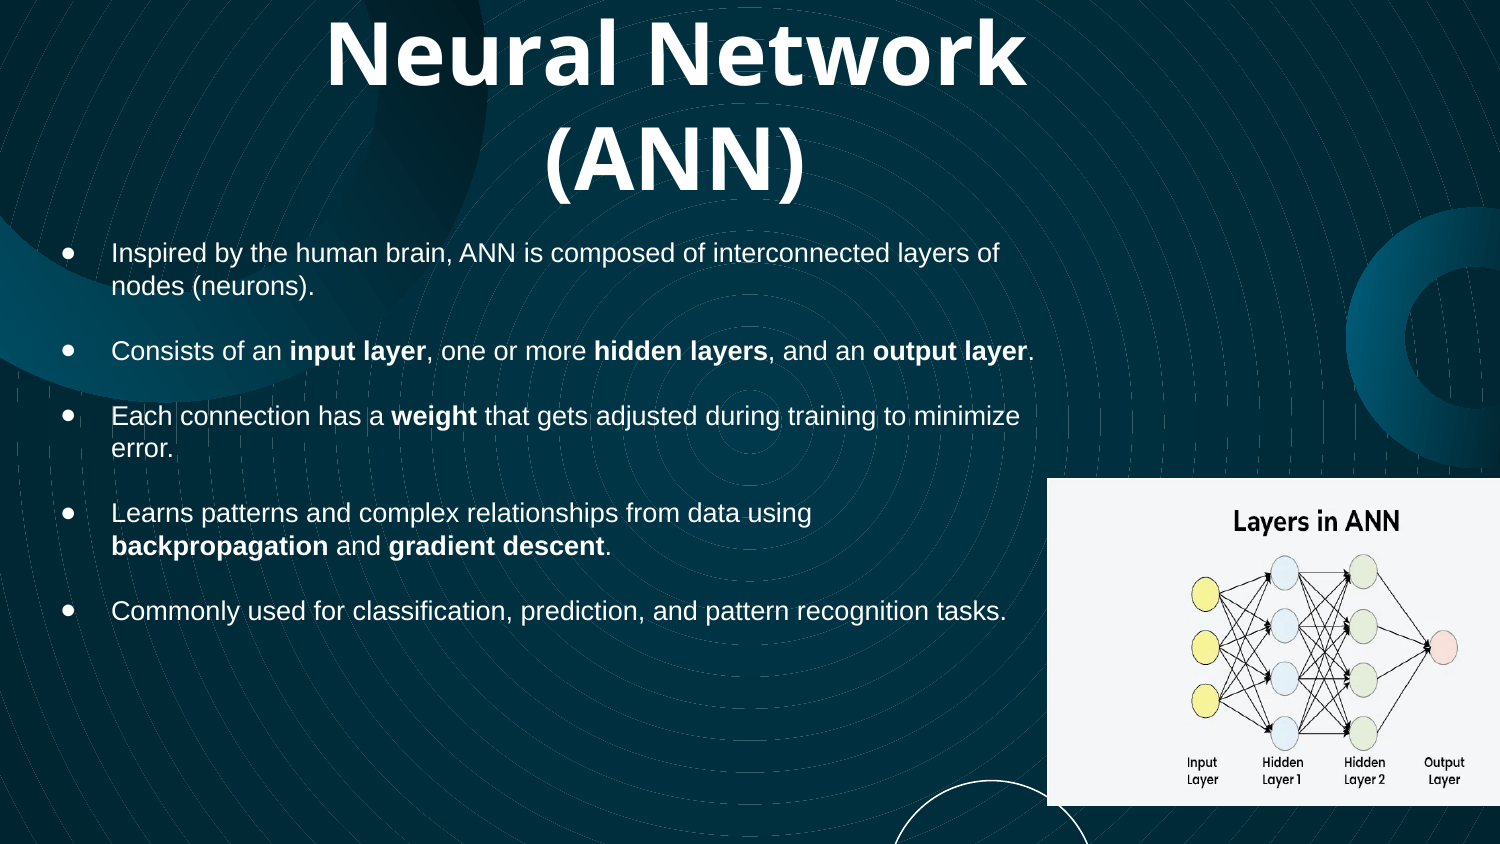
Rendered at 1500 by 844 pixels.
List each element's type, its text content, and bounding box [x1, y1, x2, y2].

picture [975, 601, 980, 619]
picture [980, 19, 992, 24]
picture [851, 606, 857, 619]
picture [113, 603, 119, 619]
picture [498, 606, 503, 619]
picture [183, 606, 188, 619]
picture [561, 606, 568, 617]
picture [601, 19, 613, 24]
picture [527, 606, 534, 619]
picture [905, 608, 912, 620]
picture [582, 607, 586, 619]
picture [712, 606, 719, 617]
picture [314, 601, 321, 619]
picture [463, 604, 469, 619]
picture [421, 601, 427, 619]
picture [546, 607, 558, 619]
picture [152, 606, 158, 619]
picture [822, 609, 826, 619]
picture [937, 605, 943, 620]
picture [160, 606, 166, 619]
picture [175, 606, 181, 619]
picture [781, 606, 787, 619]
picture [752, 607, 763, 619]
picture [278, 608, 289, 616]
picture [1046, 479, 1500, 806]
picture [949, 606, 957, 619]
list Inspired by the human brain, ANN is composed of interconnected layers of nodes (neurons). Consists of an input layer, one or more hidden layers, and an output layer. Each connection has a weight that gets adjusted during training to minimize error. Learns patterns and complex relationships from data using backpropagation and gradient descent. Commonly used for classification, prediction, and pattern recognition tasks. [20, 220, 1051, 566]
picture [736, 603, 749, 620]
picture [921, 606, 927, 619]
picture [872, 606, 877, 619]
picture [684, 606, 691, 617]
picture [212, 606, 218, 619]
picture [807, 607, 819, 619]
title Overview of Artificial Neural Network (ANN) [195, 24, 1157, 224]
picture [886, 605, 892, 620]
picture [595, 603, 601, 619]
